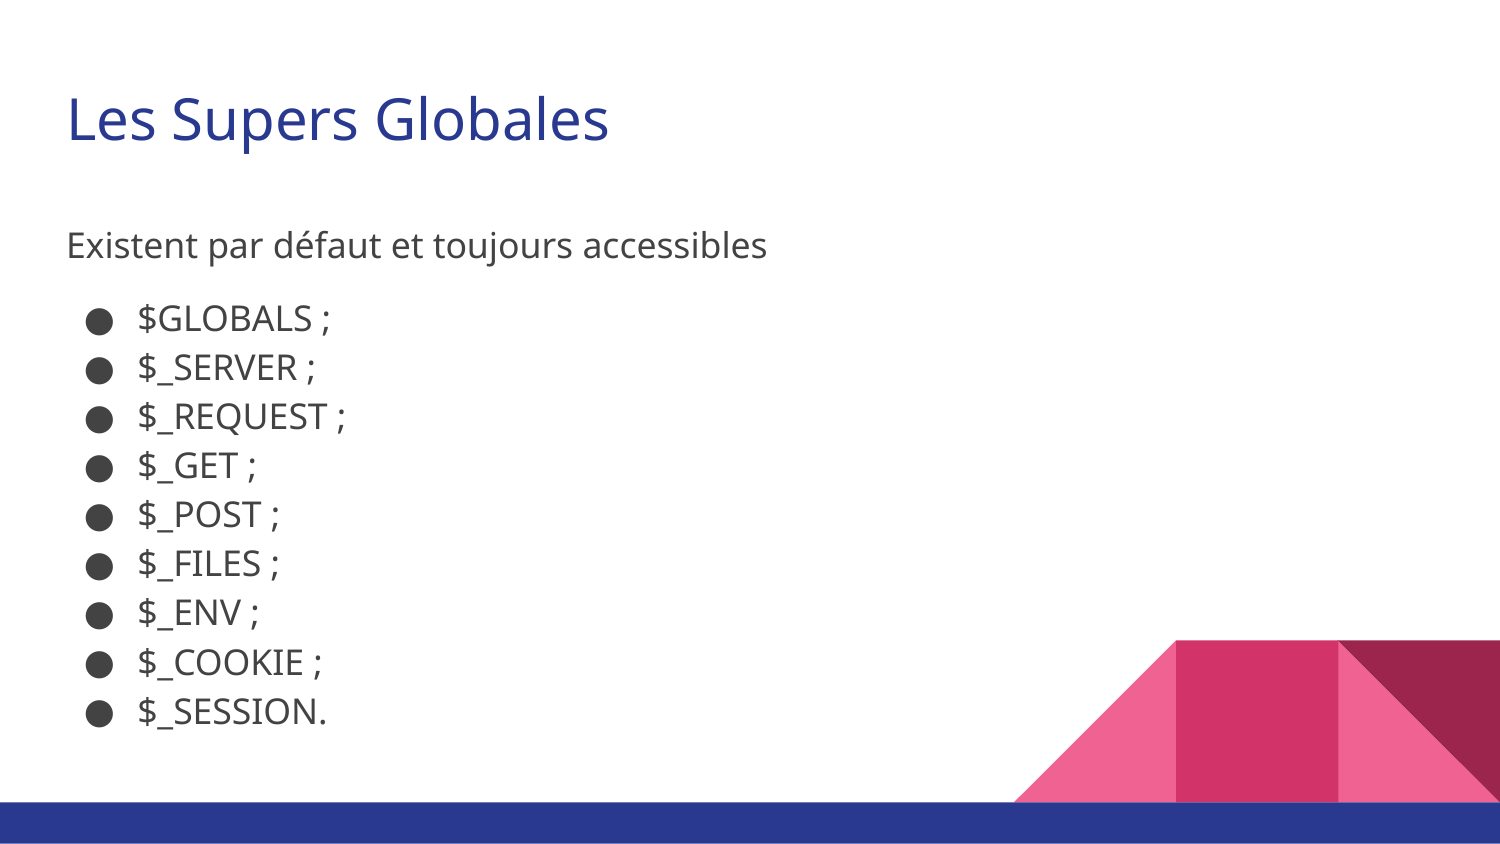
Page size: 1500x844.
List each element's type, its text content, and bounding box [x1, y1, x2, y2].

title Les Supers Globales [51, 67, 1449, 167]
list Existent par défaut et toujours accessibles $GLOBALS ; $_SERVER ; $_REQUEST ; $_GET ; $_POST ; $_FILES ; $_ENV ; $_COOKIE ; $_SESSION. [51, 201, 1449, 750]
